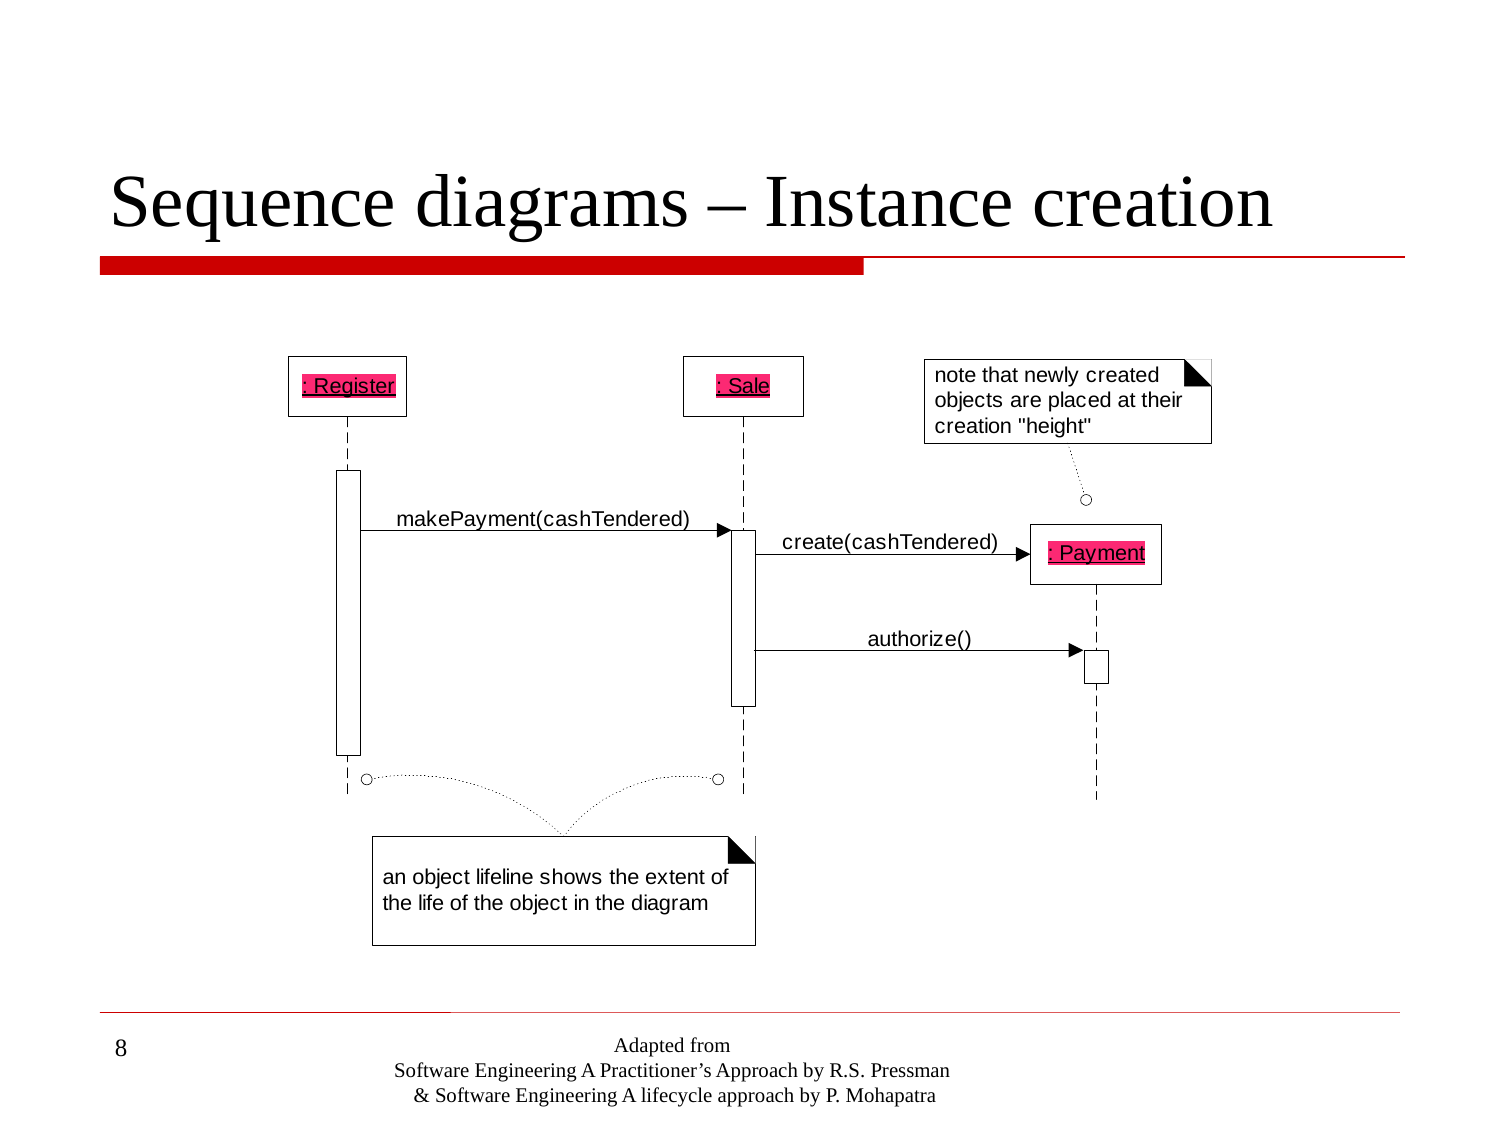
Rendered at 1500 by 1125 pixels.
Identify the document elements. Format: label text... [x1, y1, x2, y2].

title Sequence diagrams – Instance creation [94, 50, 1407, 250]
footer Adapted from Software Engineering A Practitioner’s Approach by R.S. Pressman & Software Engineering A lifecycle approach by P. Mohapatra [362, 1024, 988, 1088]
slide_number 8 [99, 1024, 425, 1103]
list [287, 349, 1213, 948]
